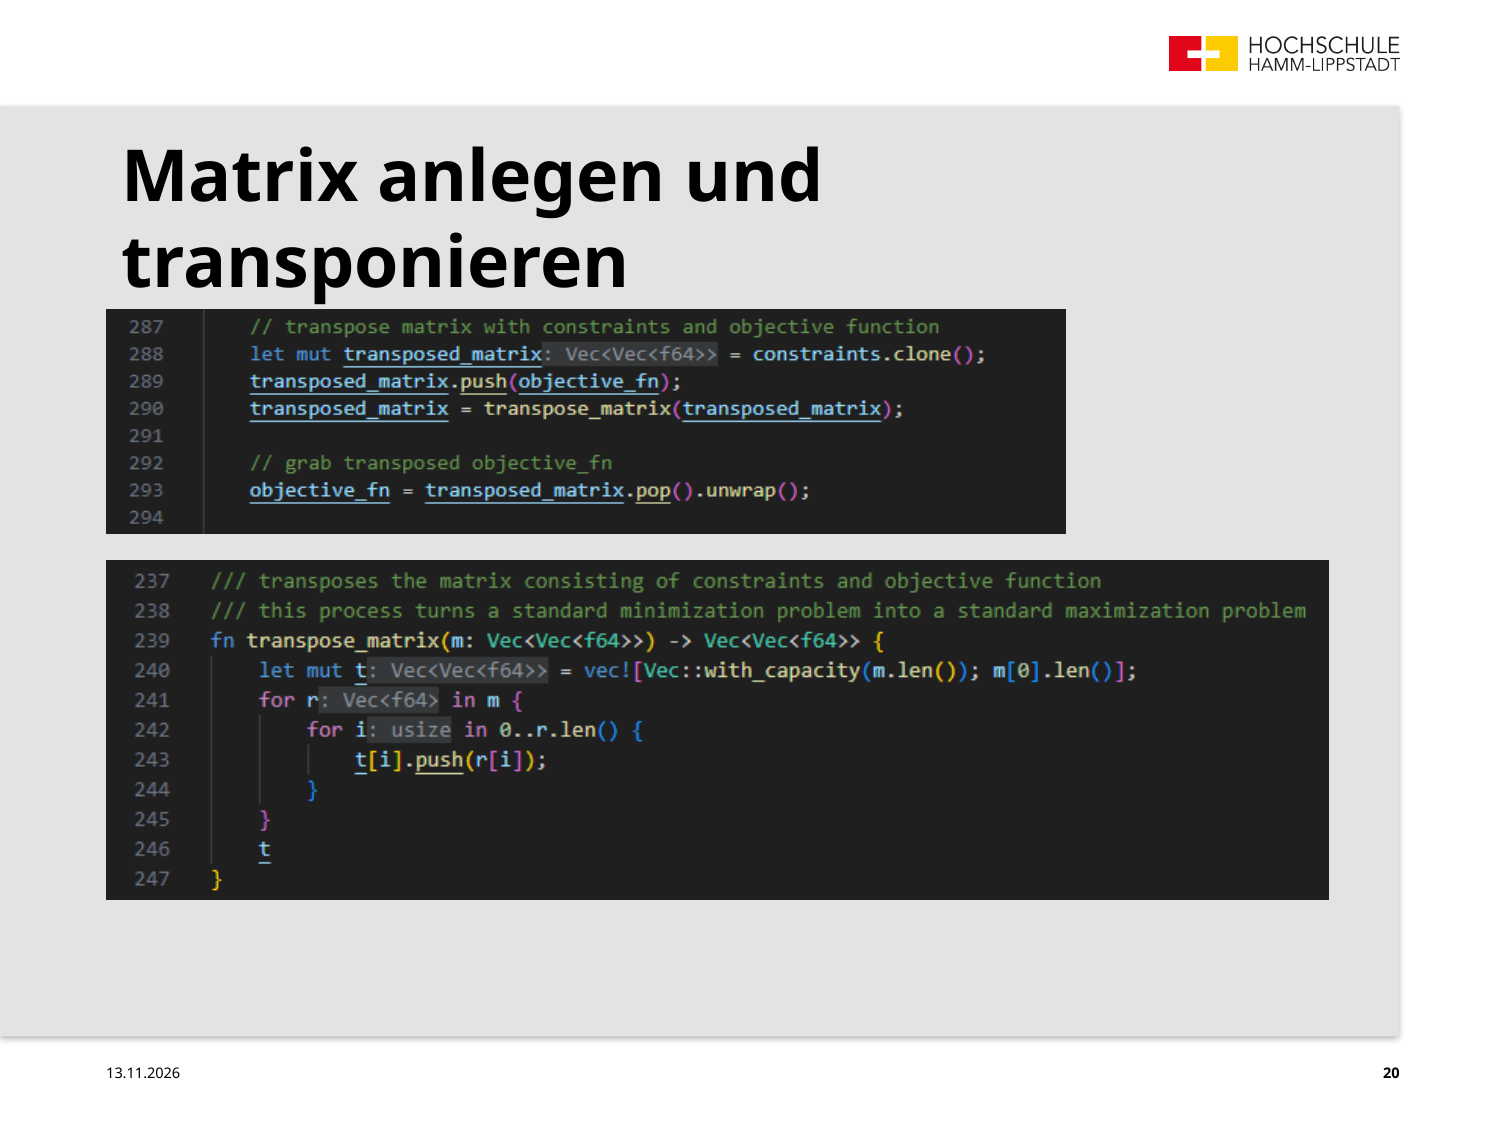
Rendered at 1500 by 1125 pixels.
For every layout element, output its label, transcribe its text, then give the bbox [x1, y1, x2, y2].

slide_number 20 [1049, 1065, 1400, 1084]
picture [105, 560, 1329, 900]
title Matrix anlegen und transponieren [106, 122, 1366, 310]
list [106, 309, 1066, 535]
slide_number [106, 1065, 457, 1084]
picture [1169, 36, 1400, 71]
